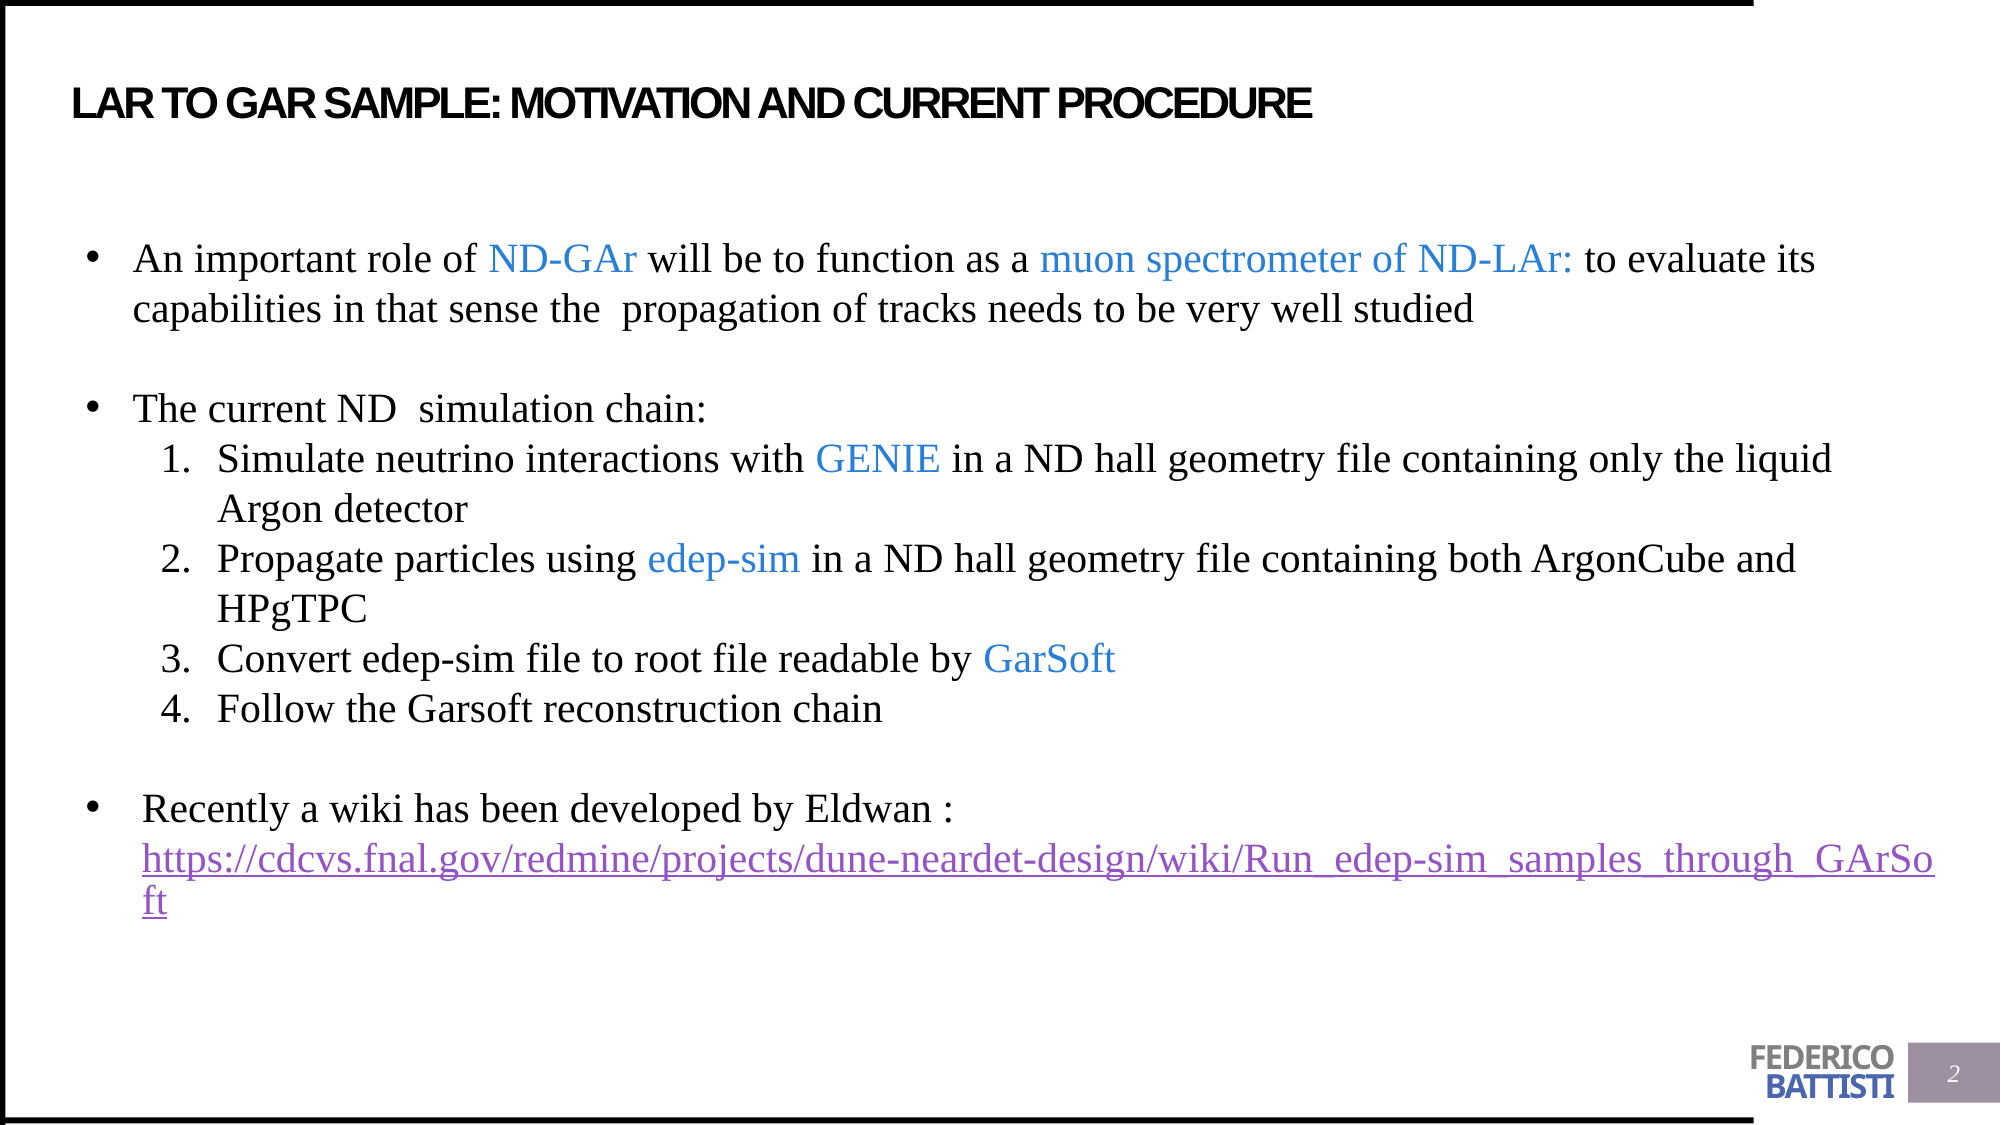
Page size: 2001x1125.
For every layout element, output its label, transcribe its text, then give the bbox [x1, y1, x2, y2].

slide_number 2 [1931, 1050, 1977, 1096]
title Lar to Gar sample: motivation and current procedure [70, 67, 1580, 142]
